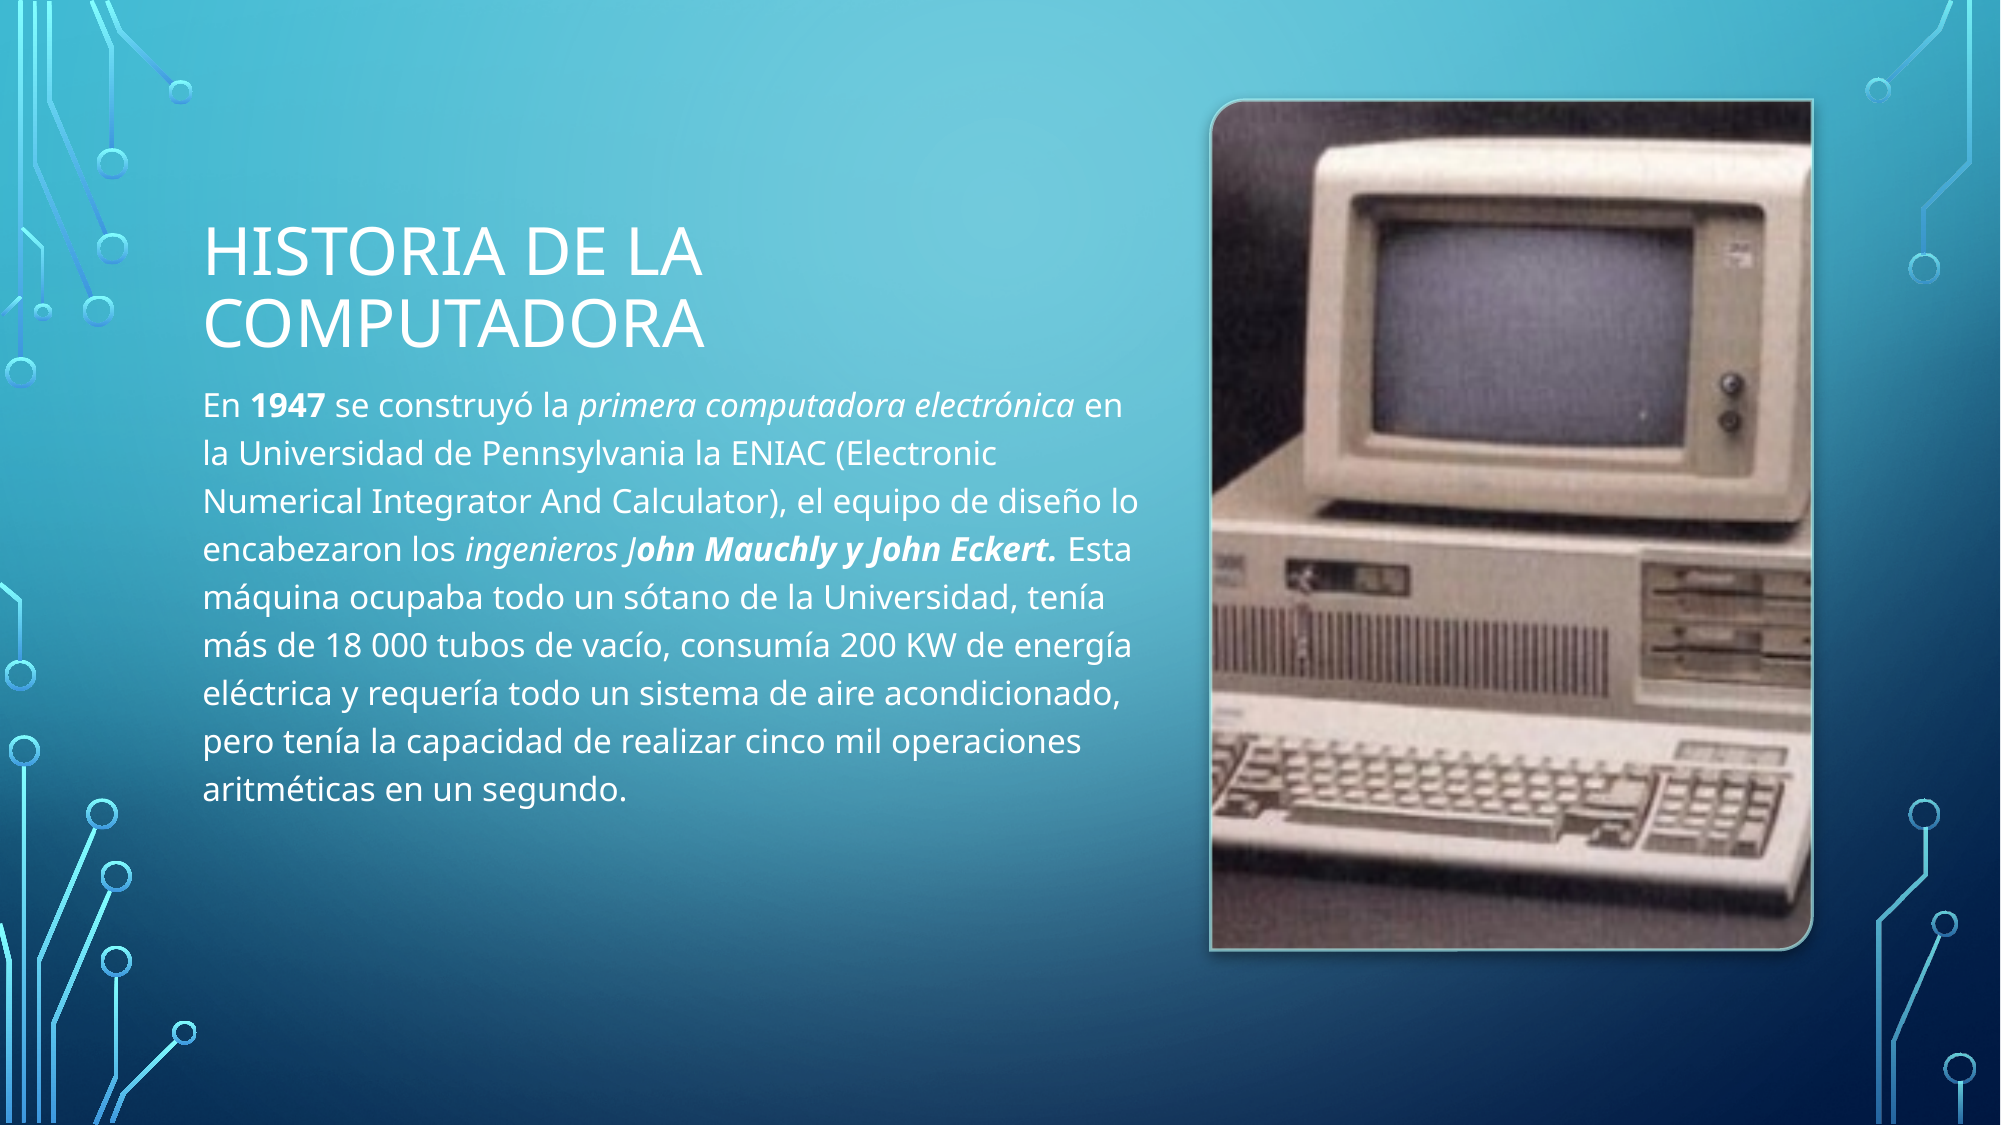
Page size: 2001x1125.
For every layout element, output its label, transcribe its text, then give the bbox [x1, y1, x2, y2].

title Historia de la computadora [187, 99, 1161, 369]
picture [1210, 99, 1813, 951]
list En 1947 se construyó la primera computadora electrónica en la Universidad de Pennsylvania la ENIAC (Electronic Numerical Integrator And Calculator), el equipo de diseño lo encabezaron los ingenieros John Mauchly y John Eckert. Esta máquina ocupaba todo un sótano de la Universidad, tenía más de 18 000 tubos de vacío, consumía 200 KW de energía eléctrica y requería todo un sistema de aire acondicionado, pero tenía la capacidad de realizar cinco mil operaciones aritméticas en un segundo. [187, 369, 1161, 950]
